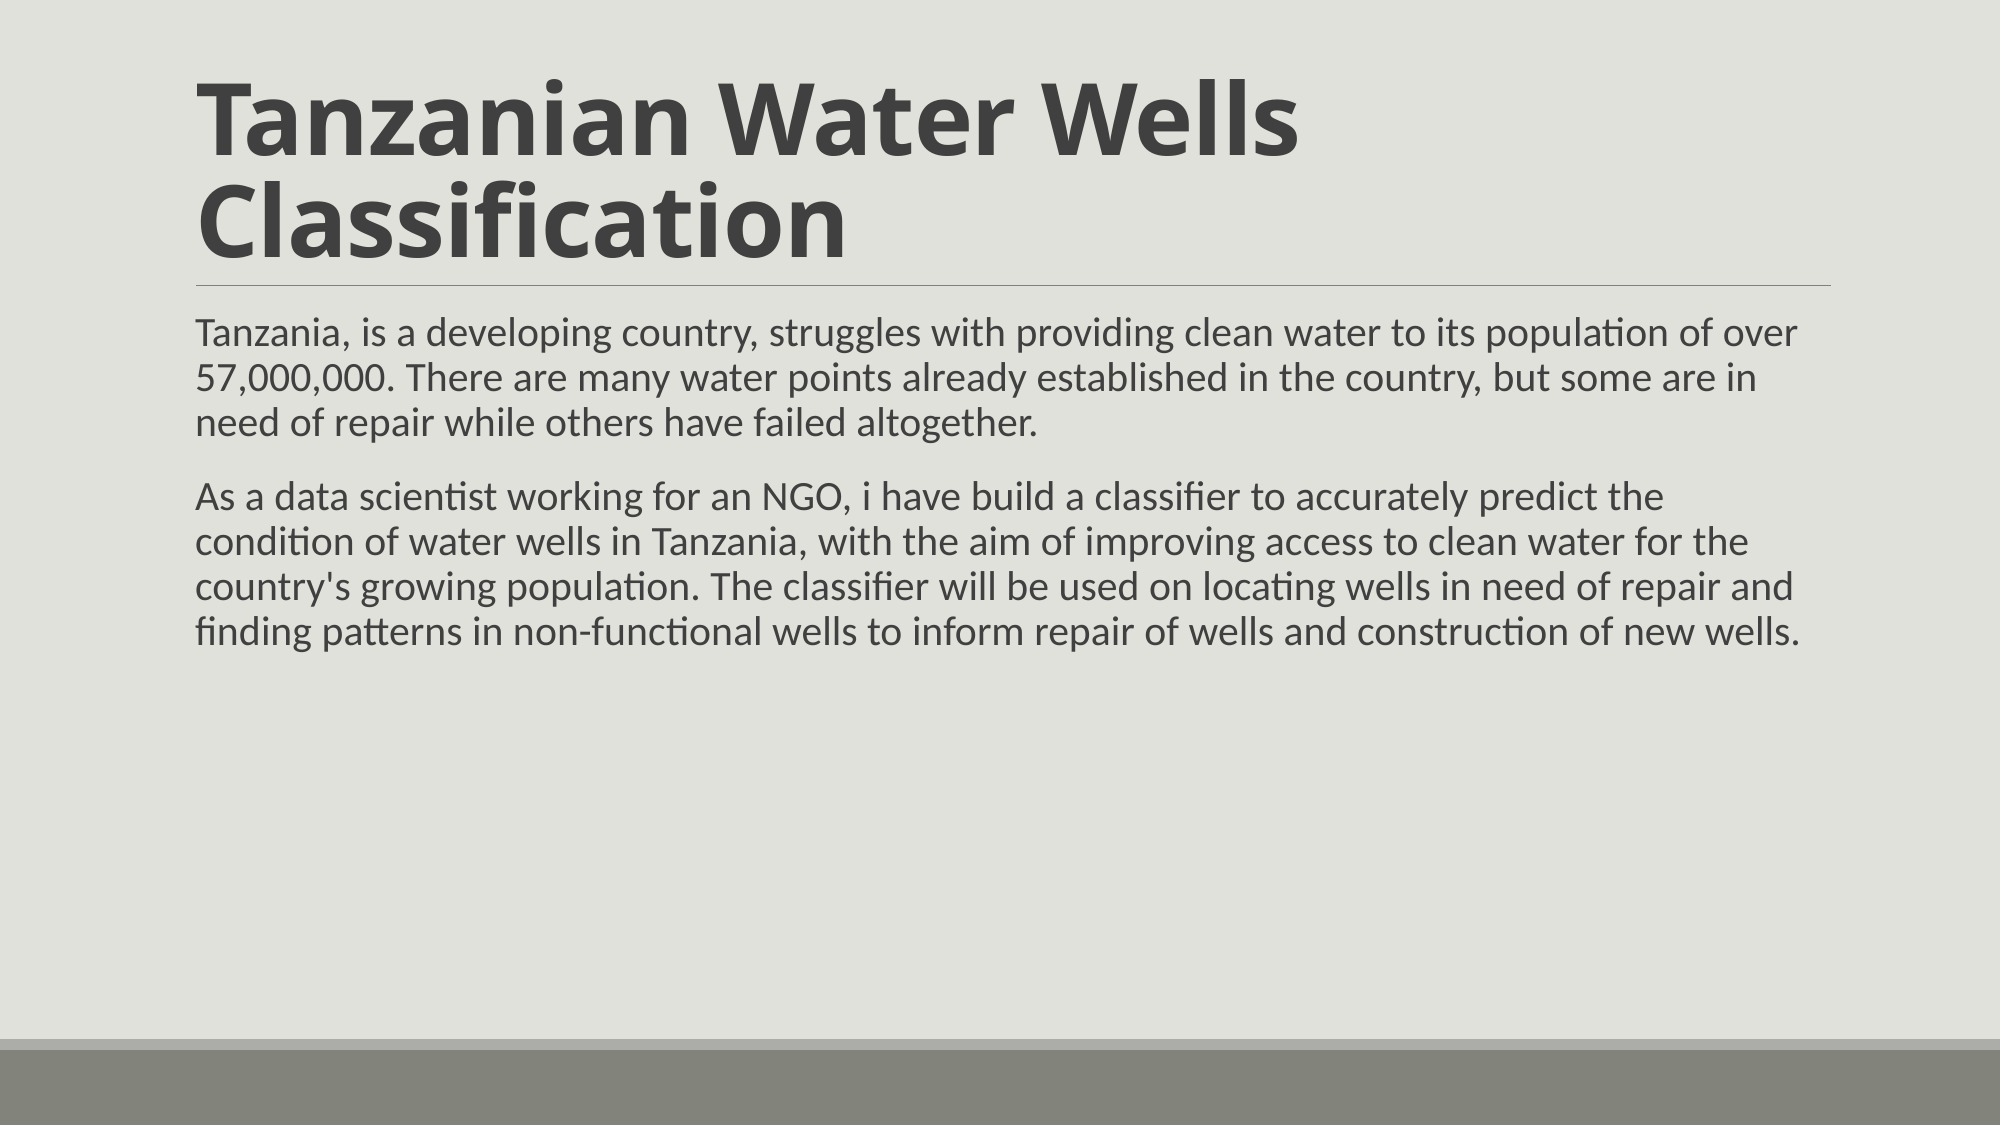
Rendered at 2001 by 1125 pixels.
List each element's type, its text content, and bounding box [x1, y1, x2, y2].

list Tanzania, is a developing country, struggles with providing clean water to its population of over 57,000,000. There are many water points already established in the country, but some are in need of repair while others have failed altogether. As a data scientist working for an NGO, i have build a classifier to accurately predict the condition of water wells in Tanzania, with the aim of improving access to clean water for the country's growing population. The classifier will be used on locating wells in need of repair and finding patterns in non-functional wells to inform repair of wells and construction of new wells. [180, 302, 1830, 963]
title Tanzanian Water Wells Classification [180, 47, 1830, 285]
